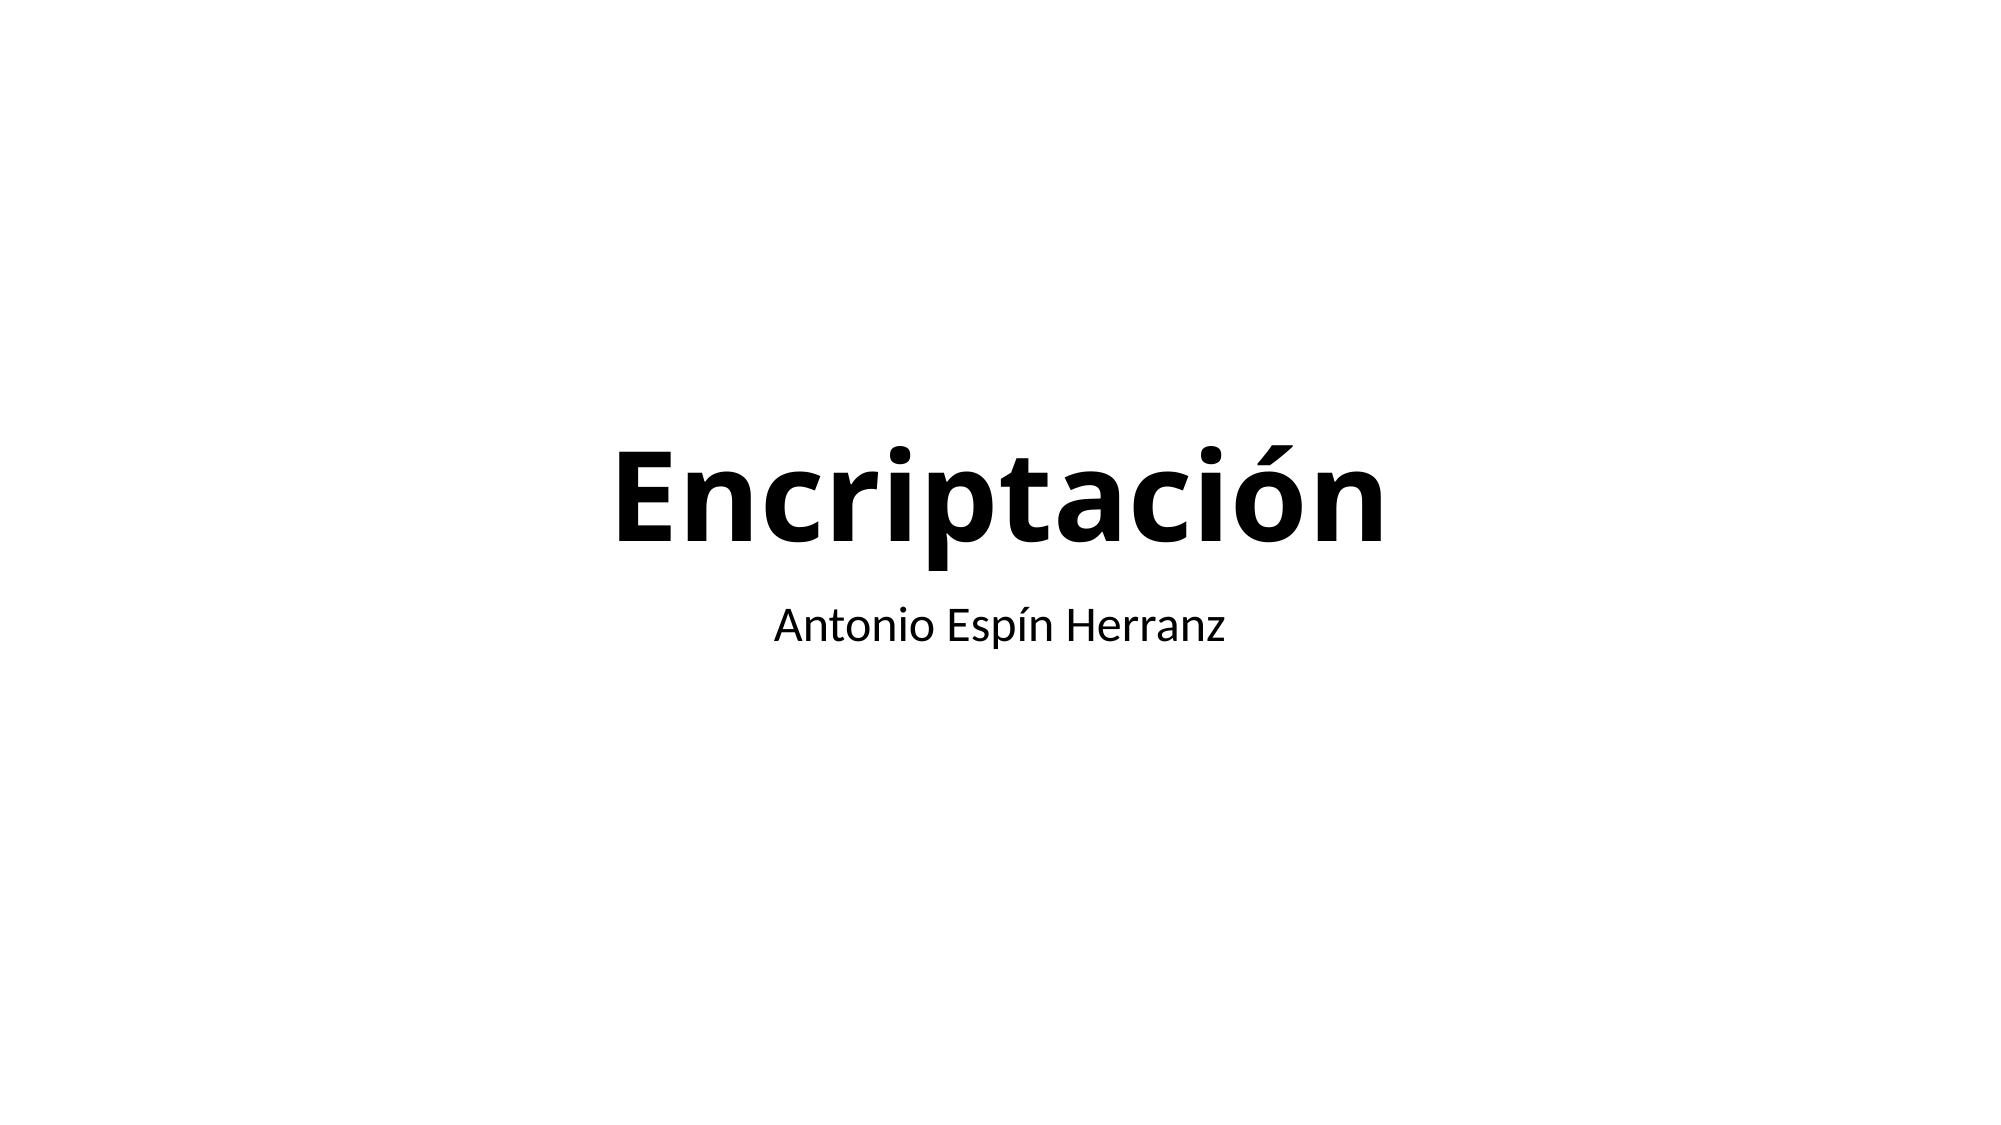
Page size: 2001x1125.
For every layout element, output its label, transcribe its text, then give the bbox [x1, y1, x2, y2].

subtitle Antonio Espín Herranz [249, 590, 1750, 863]
title Encriptación [249, 184, 1750, 576]
